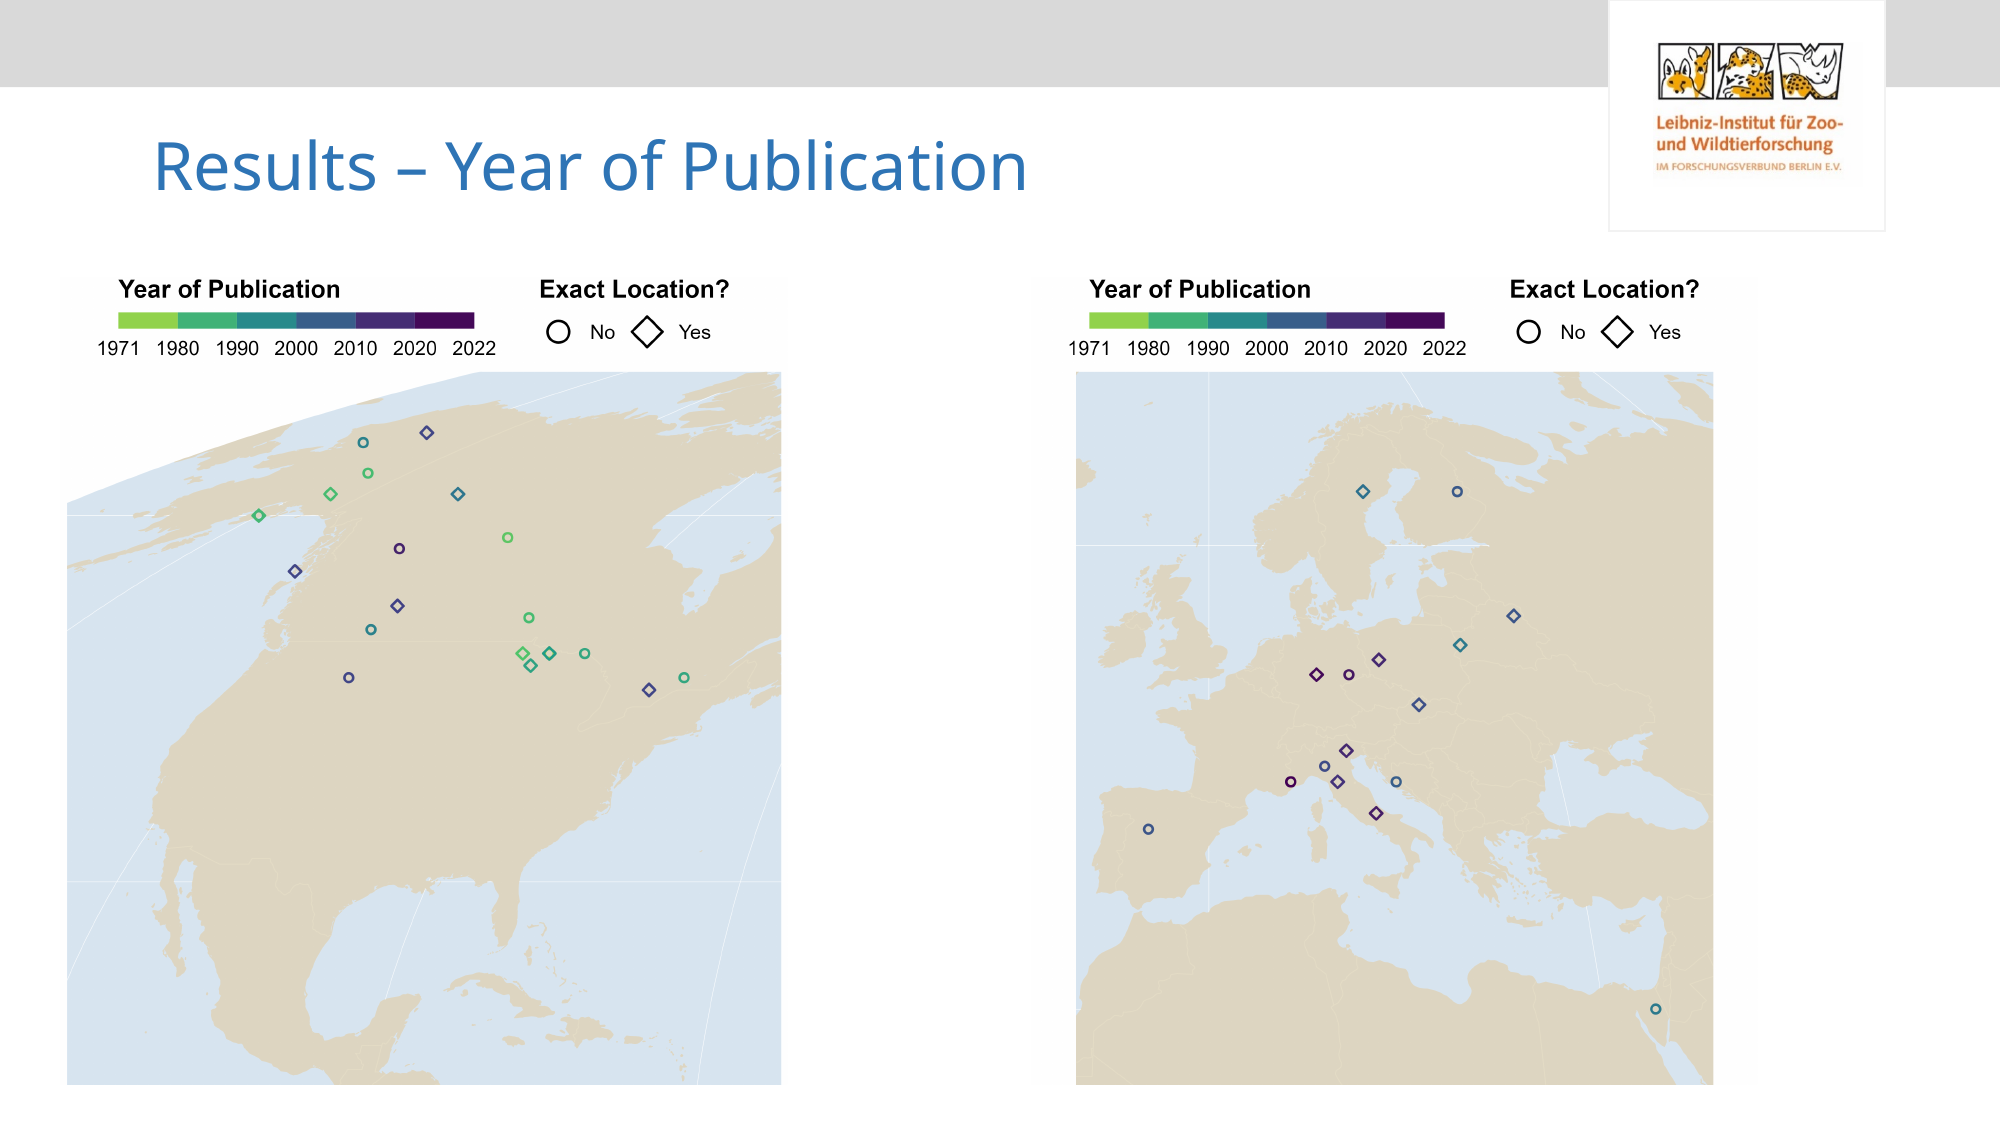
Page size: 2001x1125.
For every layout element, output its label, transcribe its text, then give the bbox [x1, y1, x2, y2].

text_box [0, 0, 1608, 88]
text_box [1608, 0, 1886, 232]
picture [60, 277, 788, 1085]
title Results – Year of Publication [137, 88, 1863, 278]
text_box [1886, 0, 2000, 88]
picture [1653, 42, 1863, 187]
picture [1031, 277, 1758, 1085]
